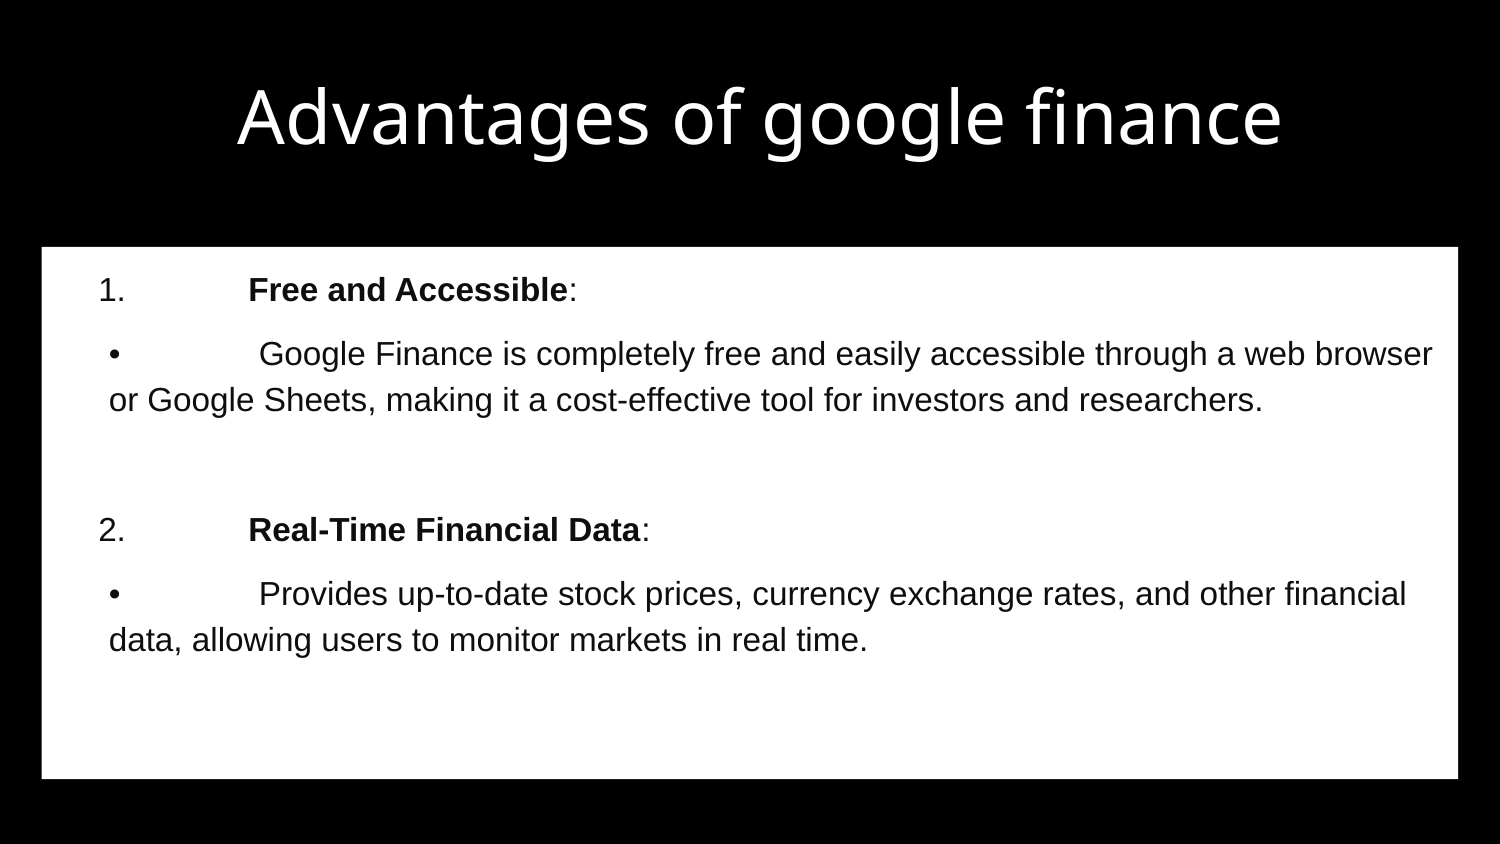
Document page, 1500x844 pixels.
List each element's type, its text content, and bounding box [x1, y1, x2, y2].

title Advantages of google finance [125, 30, 1397, 198]
text_box 1. Free and Accessible: • Google Finance is completely free and easily accessible through a web browser or Google Sheets, making it a cost-effective tool for investors and researchers. 2. Real-Time Financial Data: • Provides up-to-date stock prices, currency exchange rates, and other financial data, allowing users to monitor markets in real time. [41, 246, 1459, 780]
